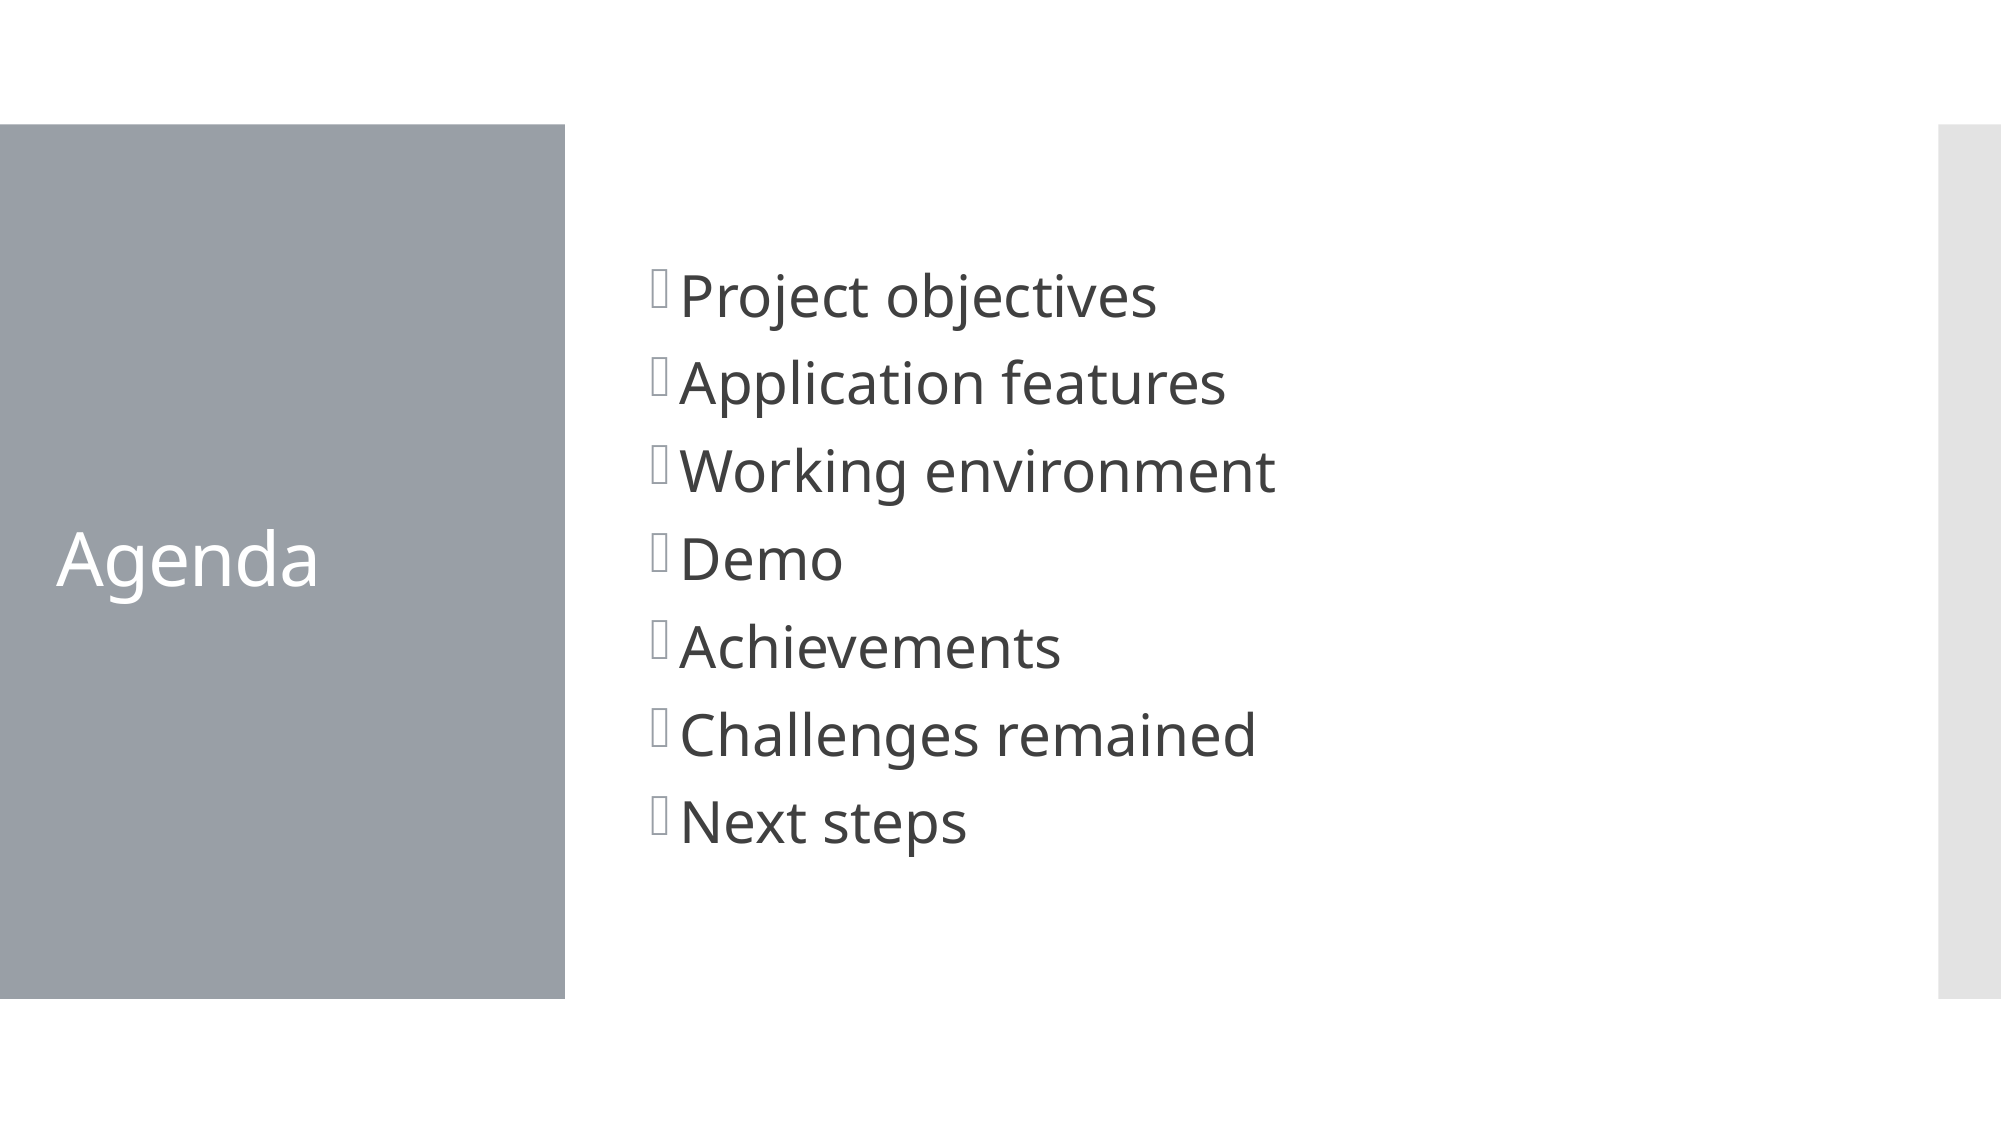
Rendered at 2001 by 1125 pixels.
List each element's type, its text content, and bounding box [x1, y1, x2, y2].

list Project objectives Application features Working environment Demo Achievements Challenges remained Next steps [634, 141, 1835, 982]
title Agenda [41, 184, 525, 940]
